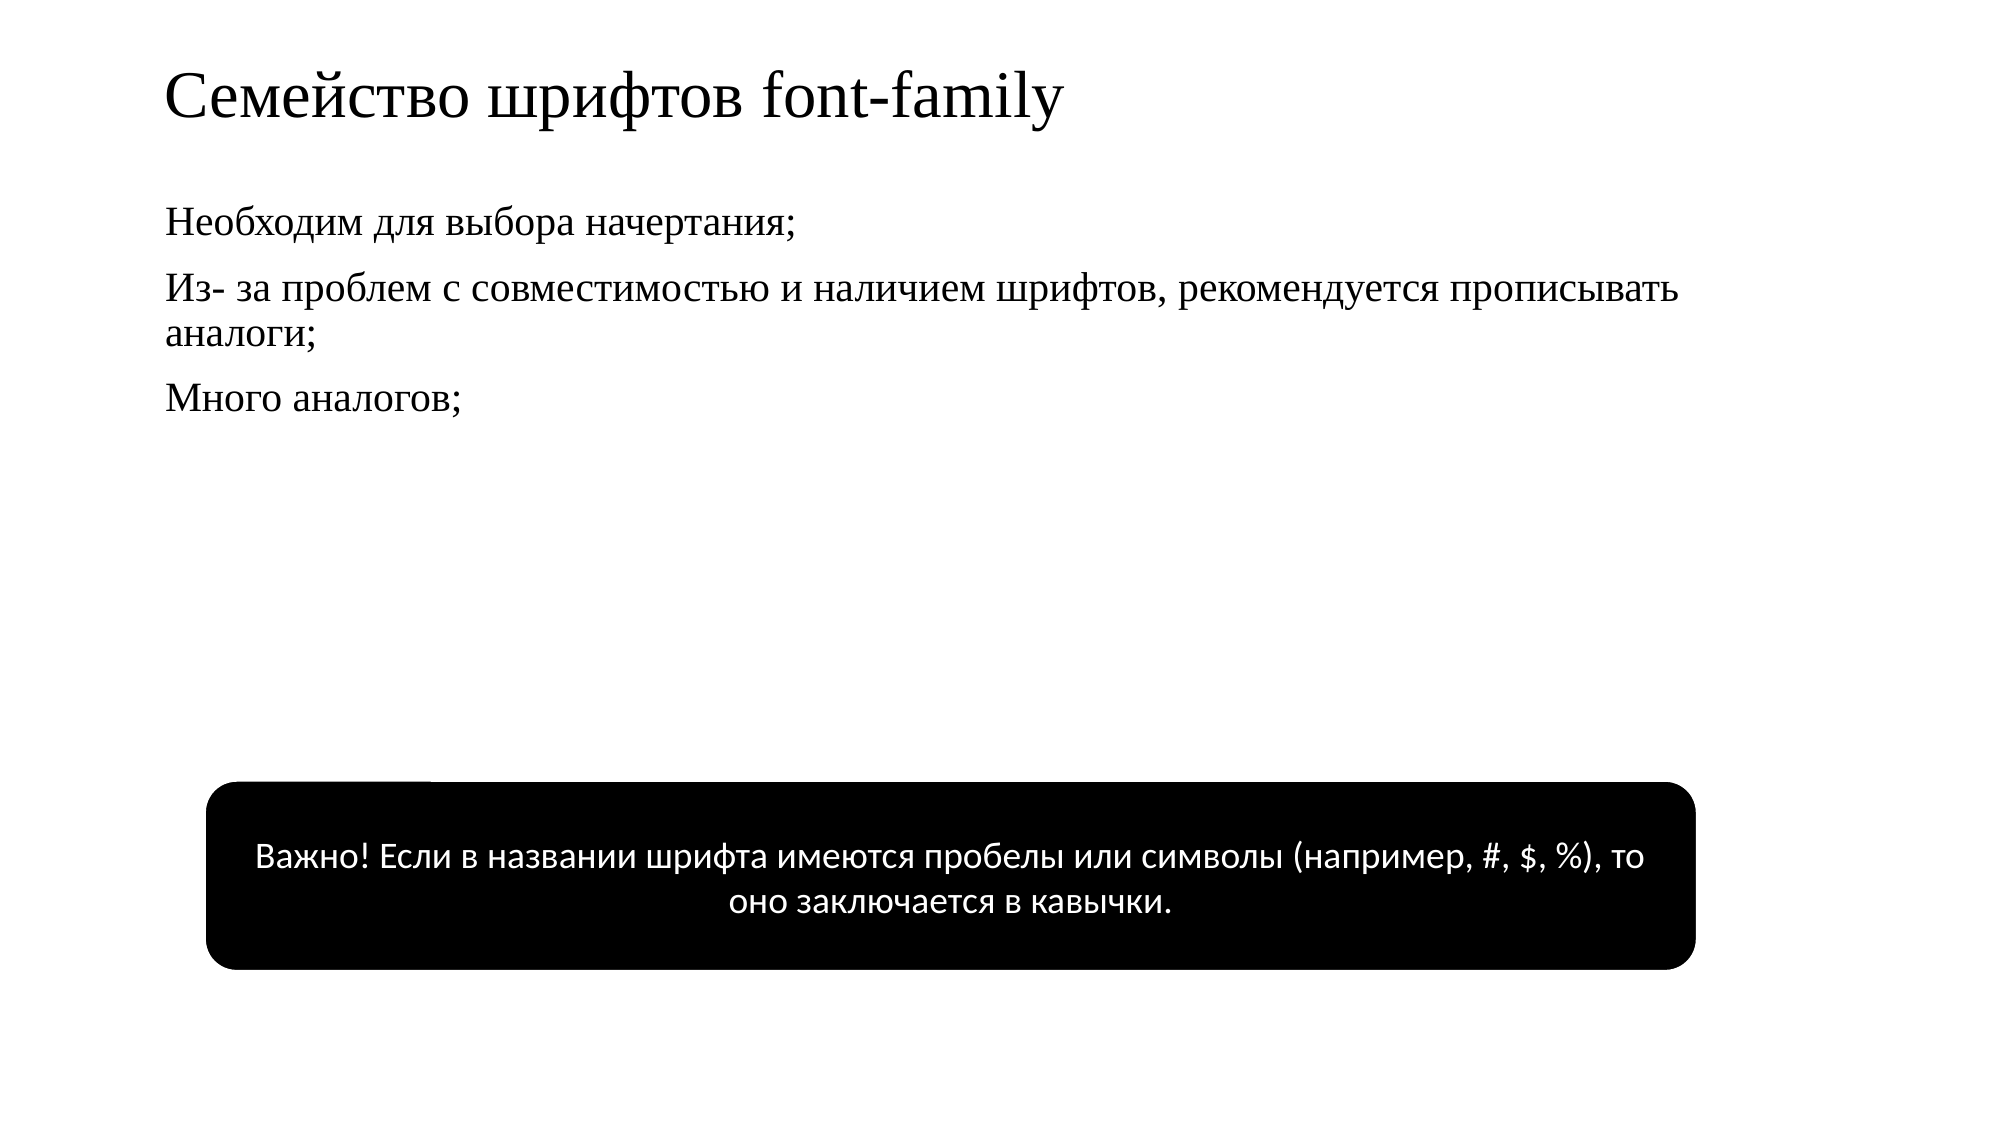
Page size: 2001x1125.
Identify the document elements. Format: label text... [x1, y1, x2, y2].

text_box Важно! Если в названии шрифта имеются пробелы или символы (например, #, $, %), то оно заключается в кавычки. [204, 780, 1697, 971]
title Семейство шрифтов font-family [149, 0, 1851, 192]
list Необходим для выбора начертания; Из- за проблем с совместимостью и наличием шрифтов, рекомендуется прописывать аналоги; Много аналогов; [150, 191, 1851, 999]
